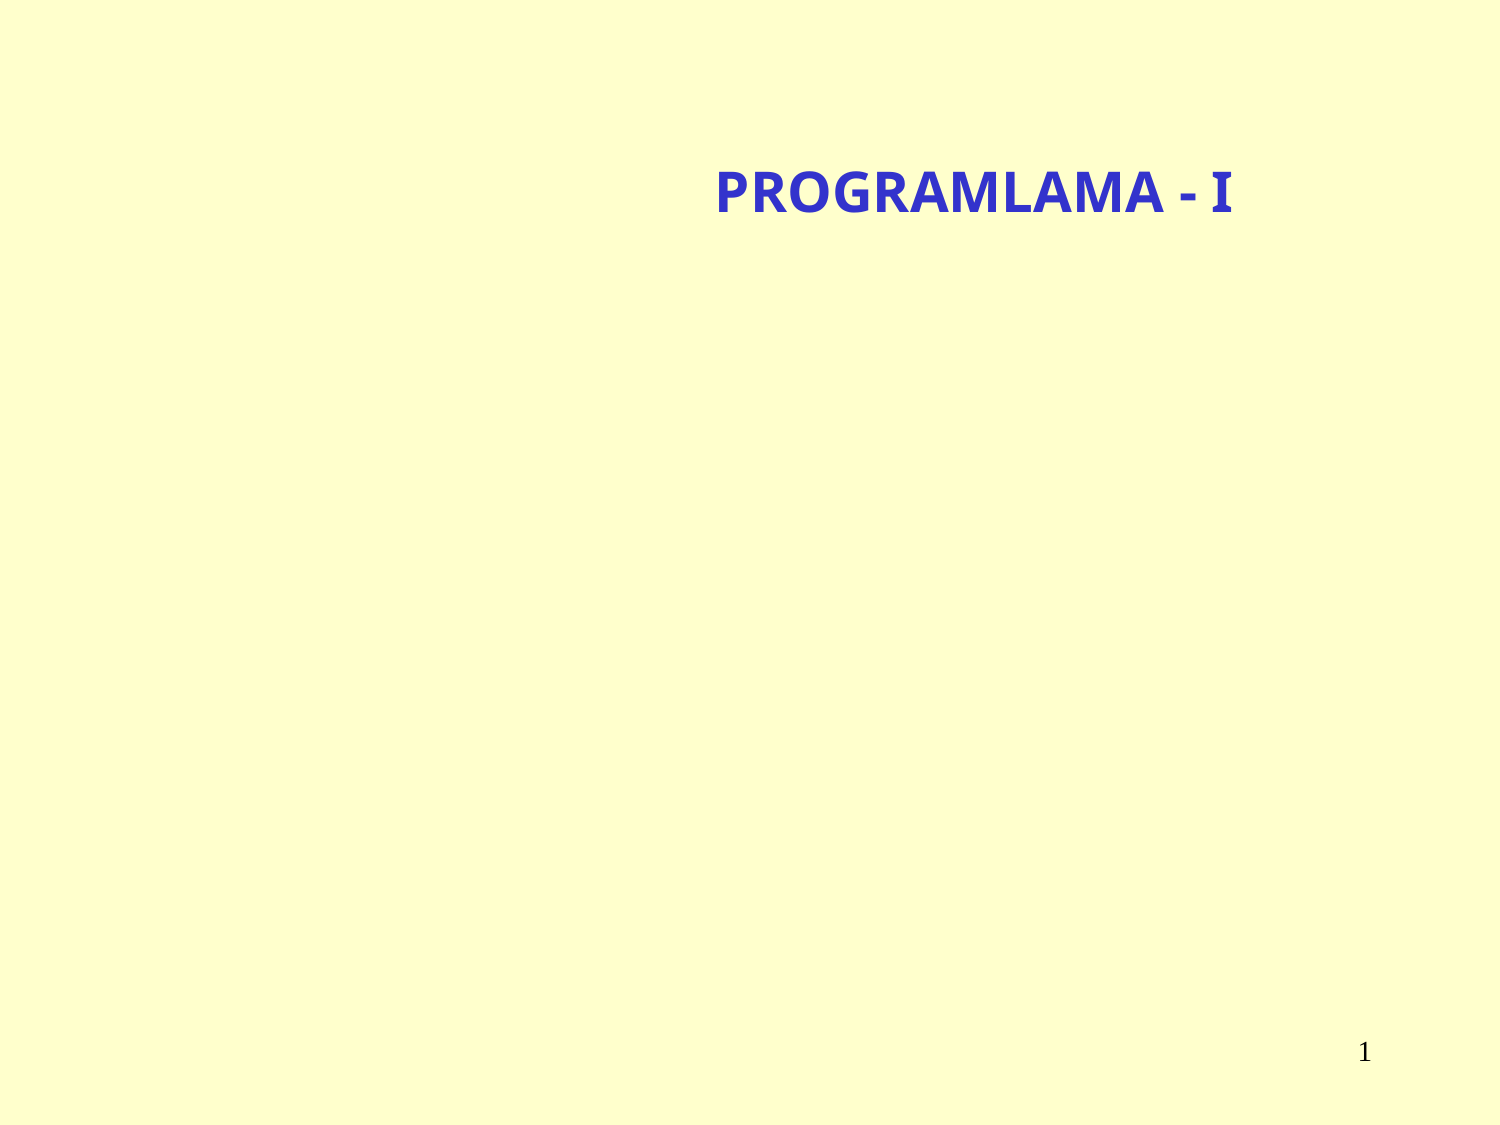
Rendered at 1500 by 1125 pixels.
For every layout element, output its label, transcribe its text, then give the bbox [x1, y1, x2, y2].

slide_number 1 [1074, 1024, 1388, 1101]
title PROGRAMLAMA - I [572, 101, 1377, 279]
